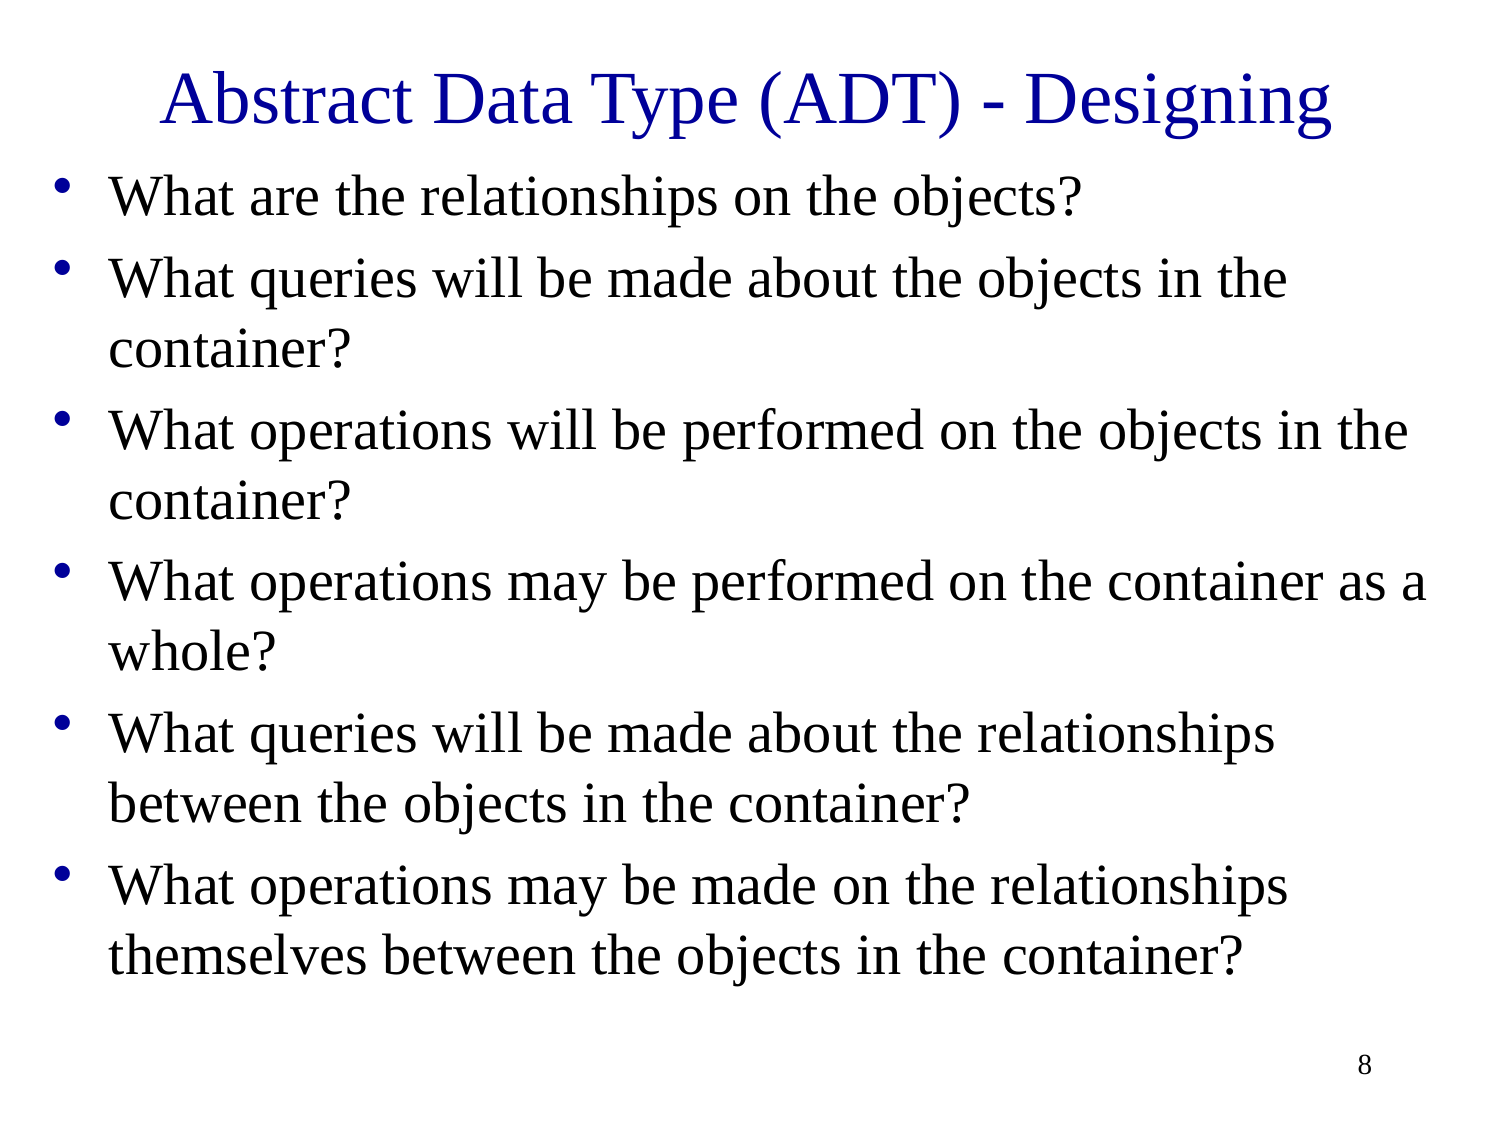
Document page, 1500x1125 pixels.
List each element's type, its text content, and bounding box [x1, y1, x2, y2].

title Abstract Data Type (ADT) - Designing [37, 24, 1457, 149]
slide_number 8 [1074, 1024, 1388, 1101]
list What are the relationships on the objects? What queries will be made about the objects in the container? What operations will be performed on the objects in the container? What operations may be performed on the container as a whole? What queries will be made about the relationships between the objects in the container? What operations may be made on the relationships themselves between the objects in the container? [37, 149, 1457, 1050]
